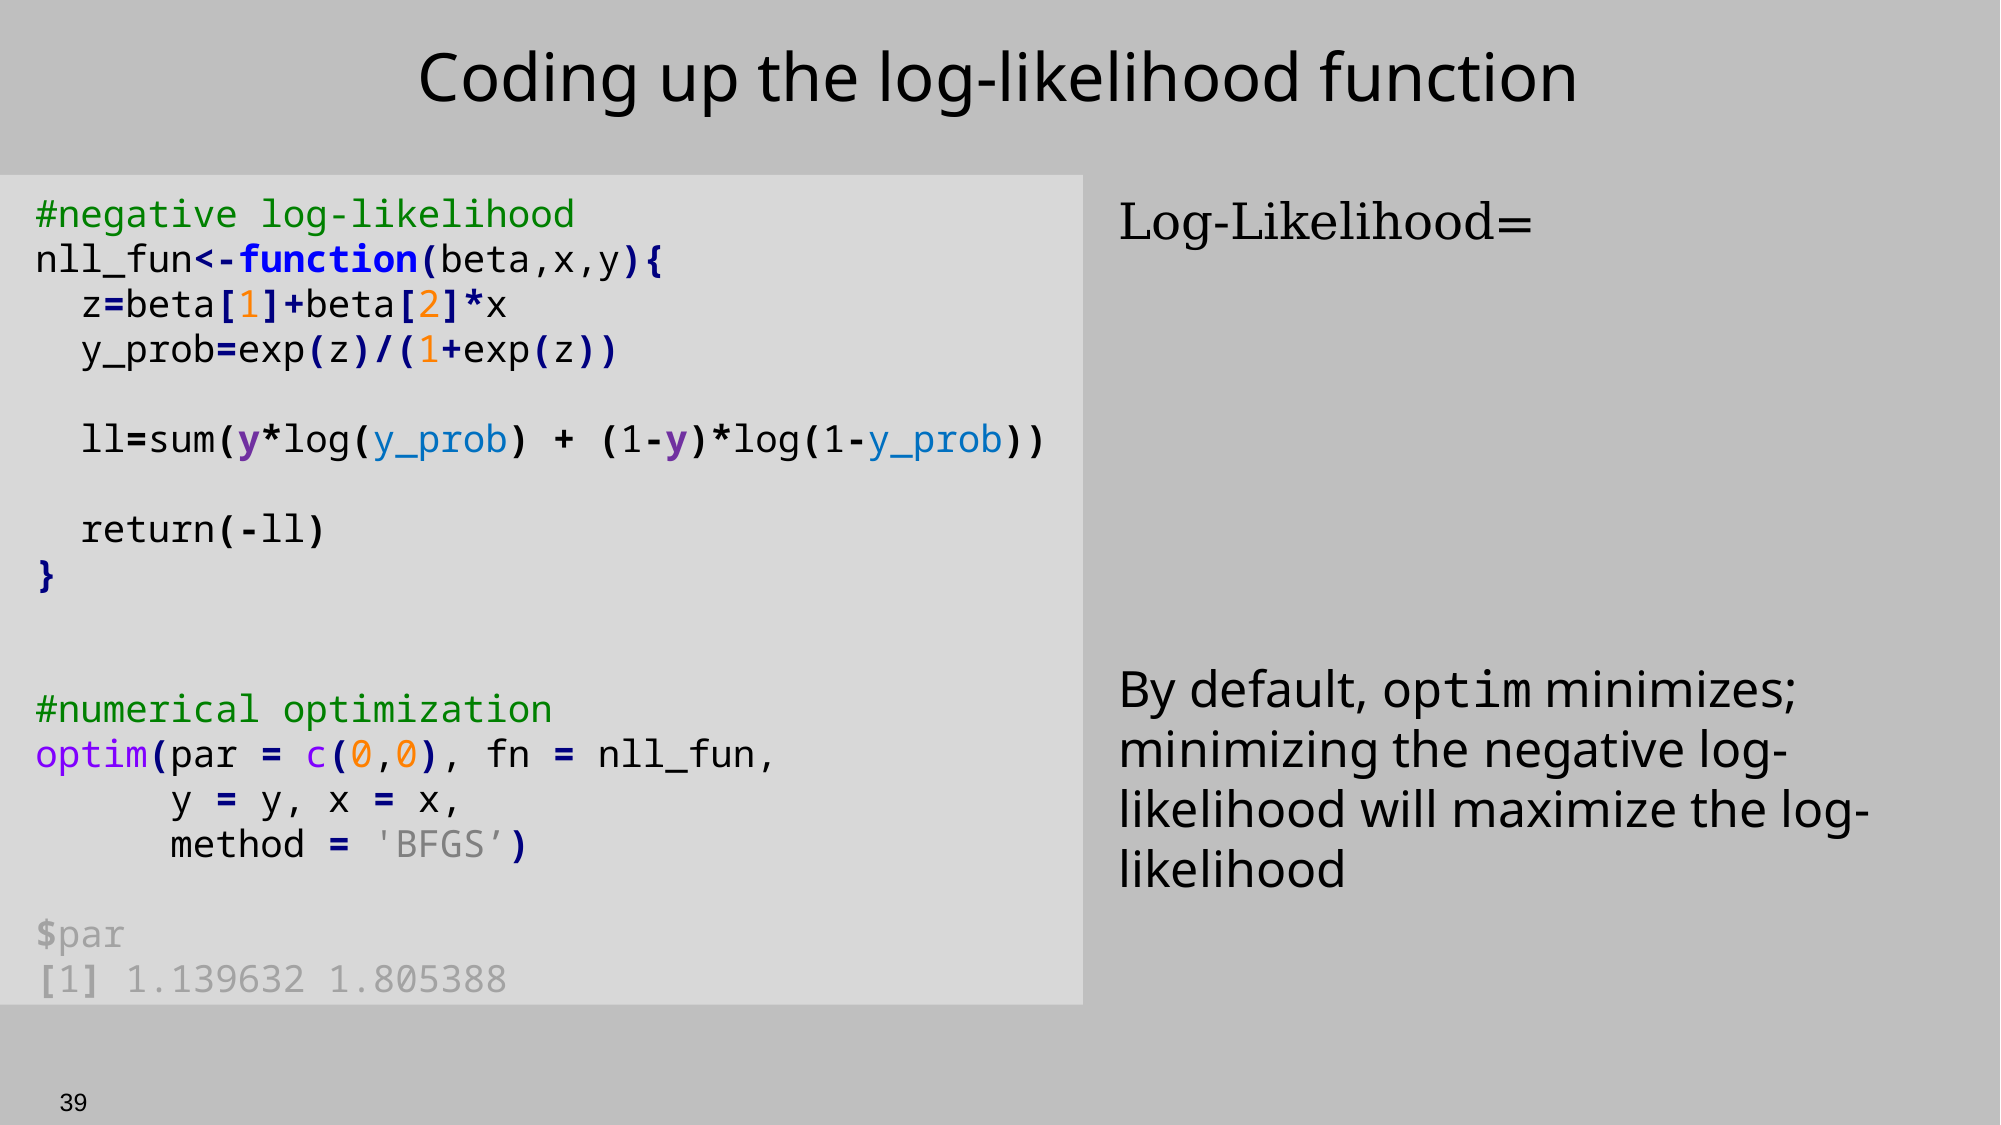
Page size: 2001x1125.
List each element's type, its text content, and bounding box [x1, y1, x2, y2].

list #negative log-likelihood nll_fun<-function(beta,x,y){ z=beta[1]+beta[2]*x y_prob=exp(z)/(1+exp(z)) ll=sum(y*log(y_prob) + (1-y)*log(1-y_prob)) return(-ll) } #numerical optimization optim(par = c(0,0), fn = nll_fun, y = y, x = x, method = 'BFGS’) $par [1] 1.139632 1.805388 [0, 174, 1083, 1005]
list By default, optim minimizes; minimizing the negative log-likelihood will maximize the log-likelihood [1082, 642, 2000, 1103]
title Coding up the log-likelihood function [150, 0, 1850, 150]
